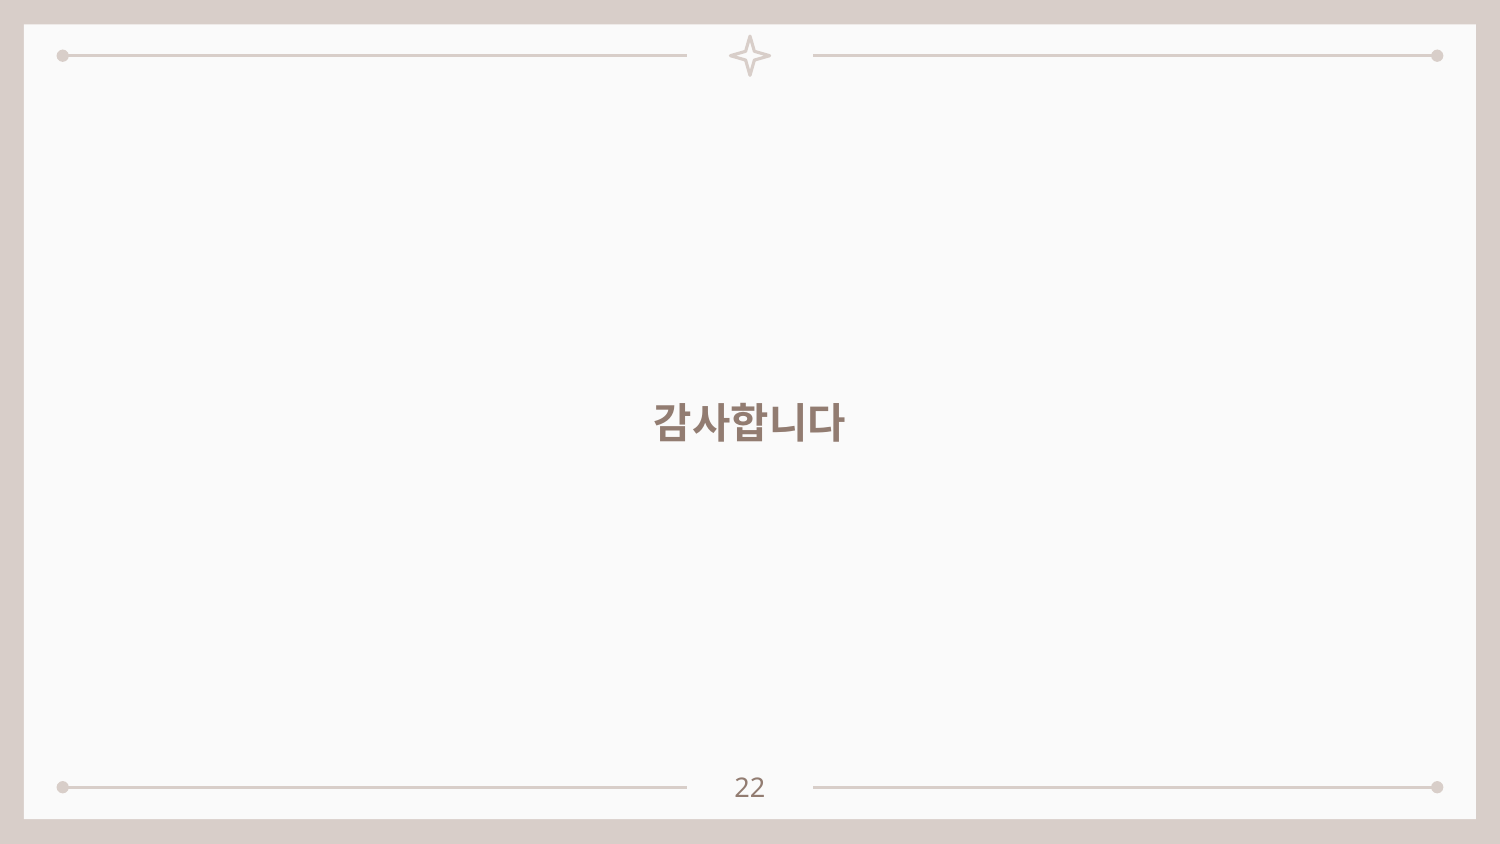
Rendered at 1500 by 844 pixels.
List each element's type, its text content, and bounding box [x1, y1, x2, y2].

text_box 감사합니다 [286, 387, 1213, 457]
slide_number 22 [705, 755, 795, 810]
